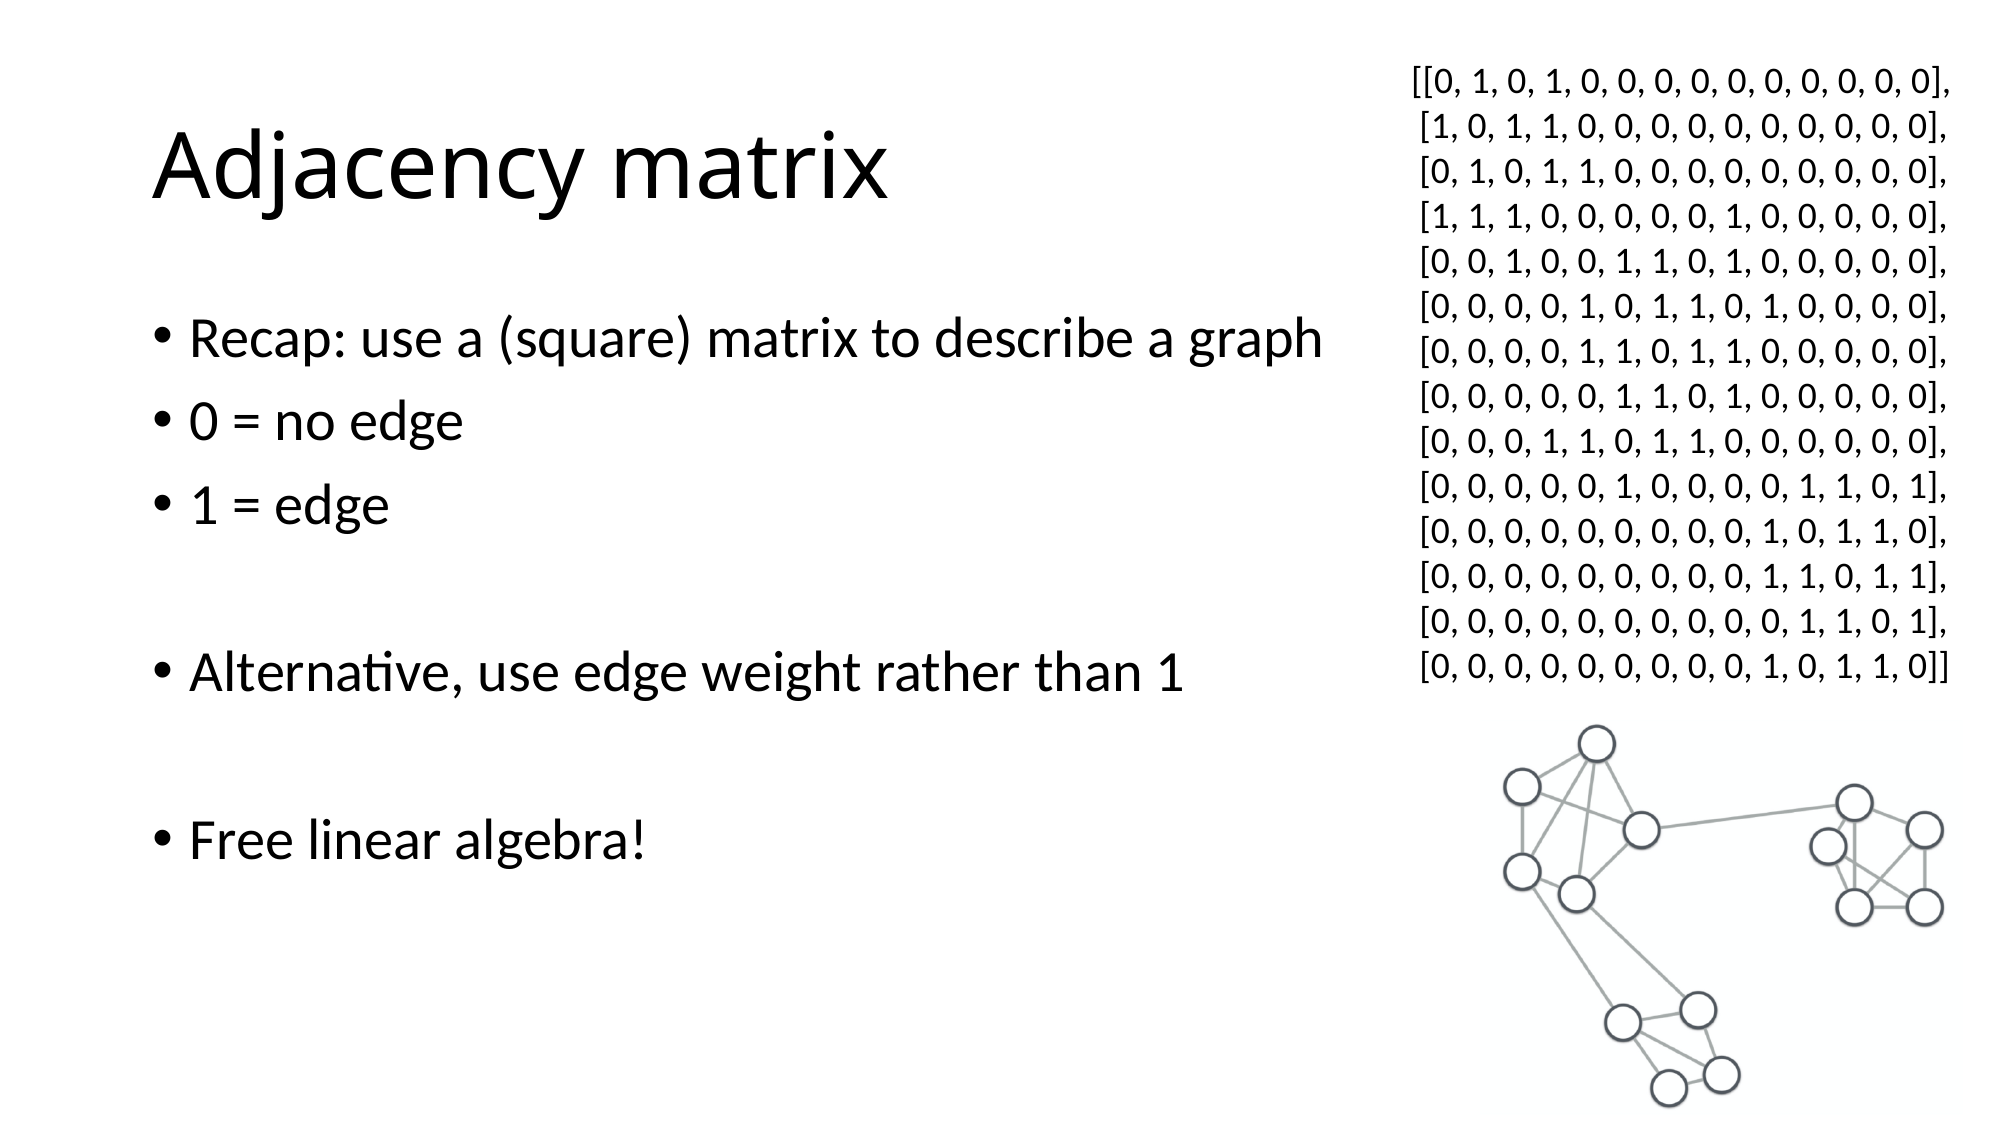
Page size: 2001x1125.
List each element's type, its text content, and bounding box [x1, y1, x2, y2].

title Adjacency matrix [137, 59, 1395, 278]
list Recap: use a (square) matrix to describe a graph 0 = no edge 1 = edge Alternative, use edge weight rather than 1 Free linear algebra! [137, 299, 1479, 1014]
text_box [[0, 1, 0, 1, 0, 0, 0, 0, 0, 0, 0, 0, 0, 0], [1, 0, 1, 1, 0, 0, 0, 0, 0, 0, 0, 0, 0, 0], [0, 1, 0, 1, 1, 0, 0, 0, 0, 0, 0, 0, 0, 0], [1, 1, 1, 0, 0, 0, 0, 0, 1, 0, 0, 0, 0, 0], [0, 0, 1, 0, 0, 1, 1, 0, 1, 0, 0, 0, 0, 0], [0, 0, 0, 0, 1, 0, 1, 1, 0, 1, 0, 0, 0, 0], [0, 0, 0, 0, 1, 1, 0, 1, 1, 0, 0, 0, 0, 0], [0, 0, 0, 0, 0, 1, 1, 0, 1, 0, 0, 0, 0, 0], [0, 0, 0, 1, 1, 0, 1, 1, 0, 0, 0, 0, 0, 0], [0, 0, 0, 0, 0, 1, 0, 0, 0, 0, 1, 1, 0, 1], [0, 0, 0, 0, 0, 0, 0, 0, 0, 1, 0, 1, 1, 0], [0, 0, 0, 0, 0, 0, 0, 0, 0, 1, 1, 0, 1, 1], [0, 0, 0, 0, 0, 0, 0, 0, 0, 0, 1, 1, 0, 1], [0, 0, 0, 0, 0, 0, 0, 0, 0, 1, 0, 1, 1, 0]] [1395, 48, 1975, 694]
picture [1479, 688, 1963, 1125]
